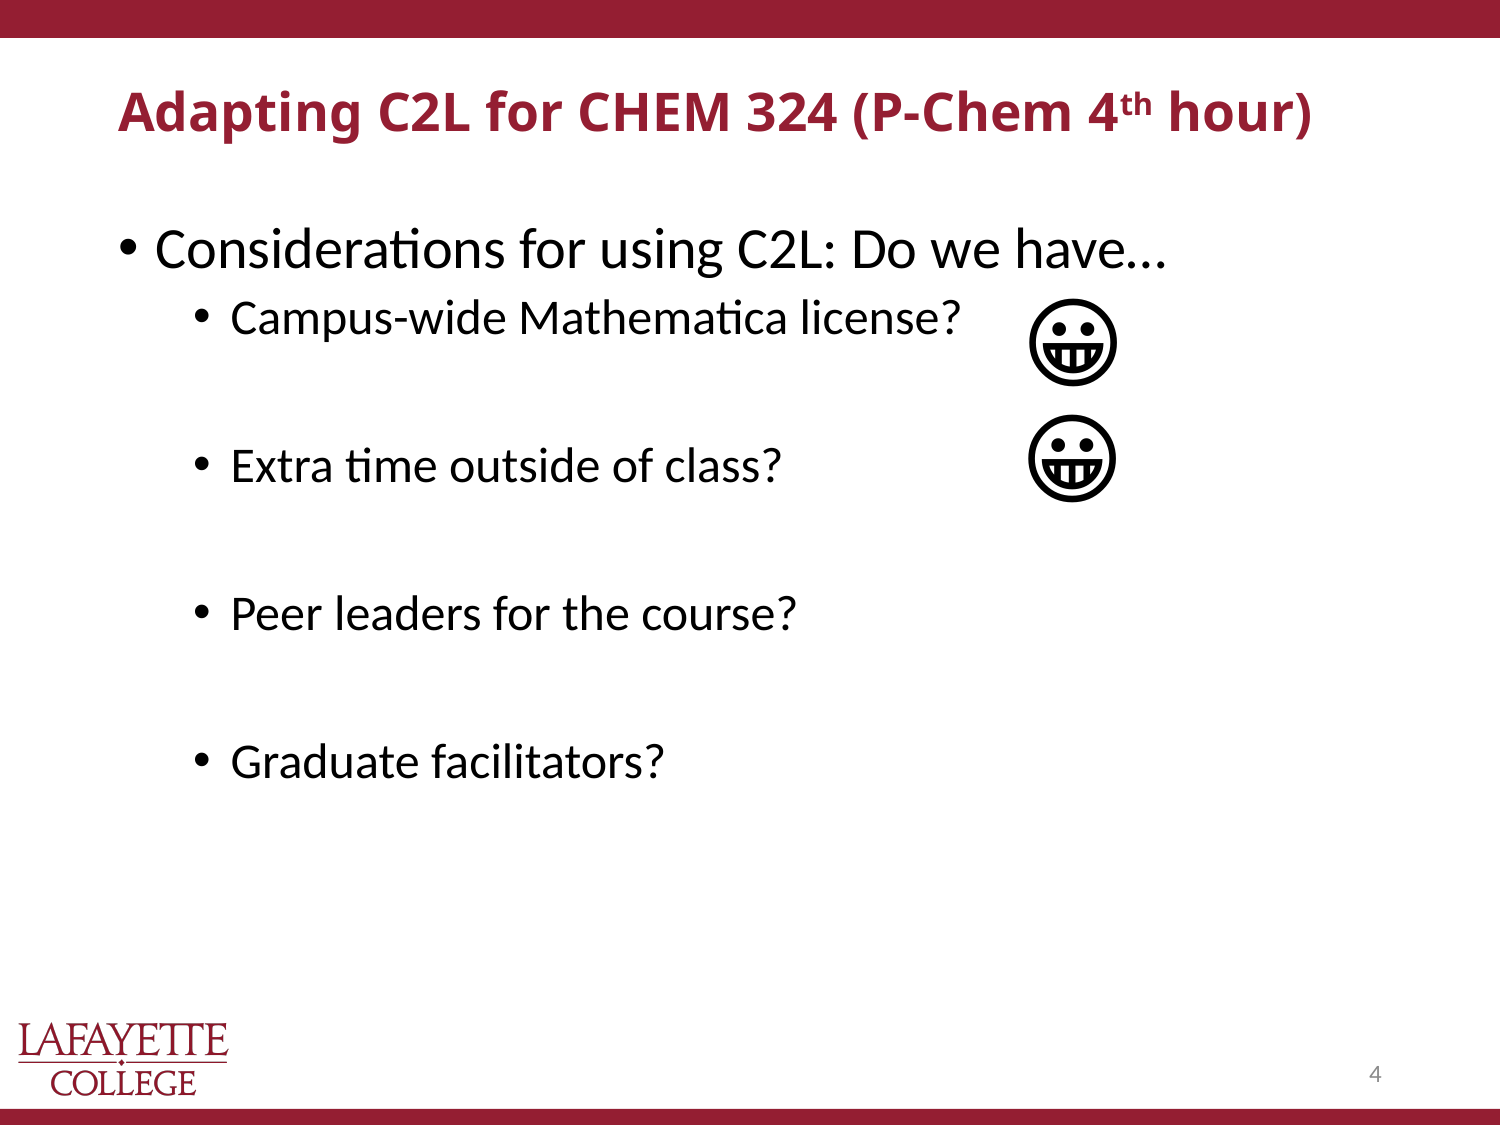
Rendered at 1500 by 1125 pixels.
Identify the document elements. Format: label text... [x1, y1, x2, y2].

title Adapting C2L for CHEM 324 (P-Chem 4th hour) [103, 59, 1397, 169]
text_box 😀 [1005, 387, 1228, 523]
list Considerations for using C2L: Do we have… Campus-wide Mathematica license? Extra time outside of class? Peer leaders for the course? Graduate facilitators? [103, 210, 1397, 1001]
picture [14, 1017, 231, 1101]
text_box 😀 [1006, 272, 1229, 407]
slide_number 3 [1059, 1042, 1397, 1103]
